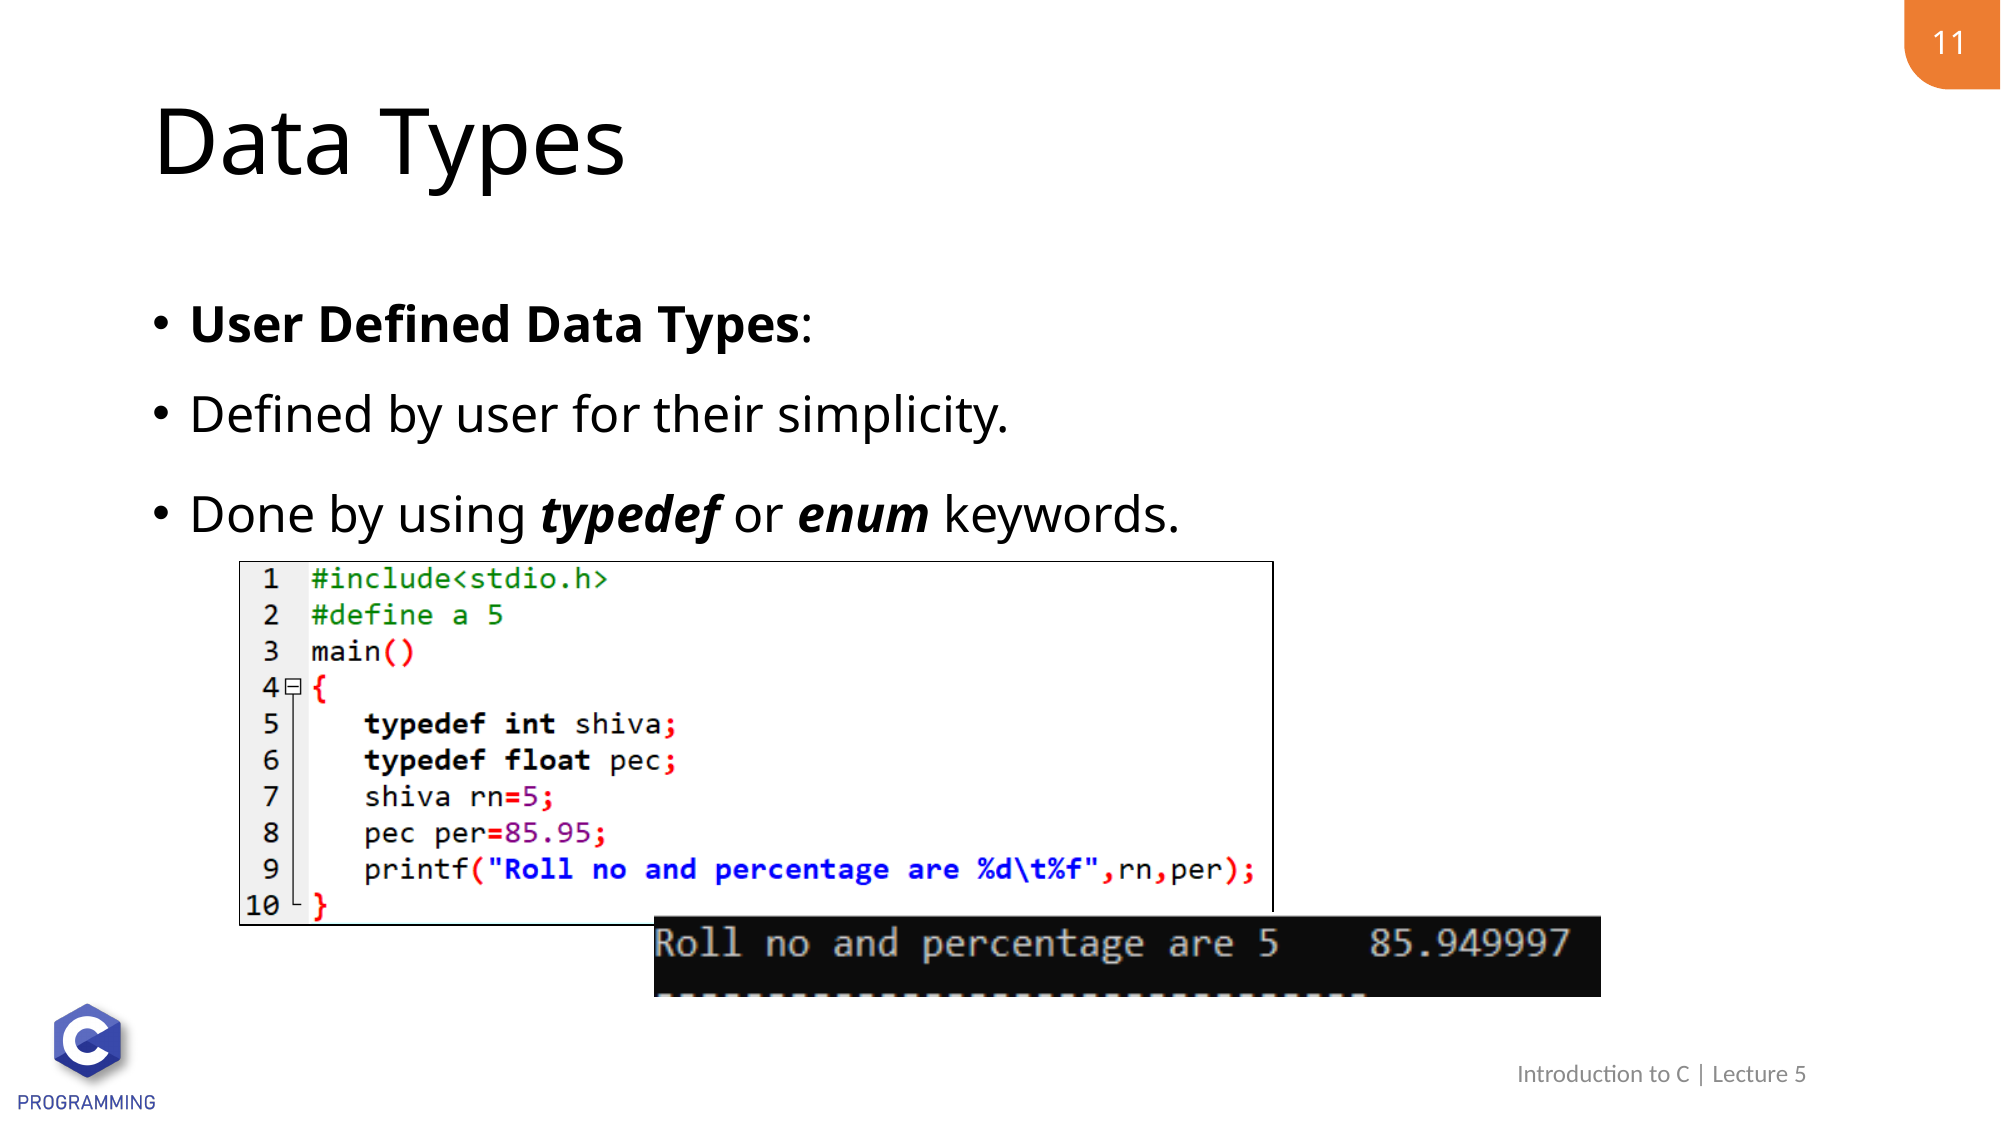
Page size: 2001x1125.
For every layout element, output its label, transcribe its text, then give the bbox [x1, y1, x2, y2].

list User Defined Data Types: Defined by user for their simplicity. Done by using typedef or enum keywords. [137, 254, 1863, 1014]
picture [240, 562, 1601, 998]
picture [0, 993, 168, 1125]
slide_number 11 [1887, 14, 1984, 75]
footer Introduction to C | Lecture 5 [1325, 1042, 2000, 1103]
title Data Types [137, 59, 1863, 231]
